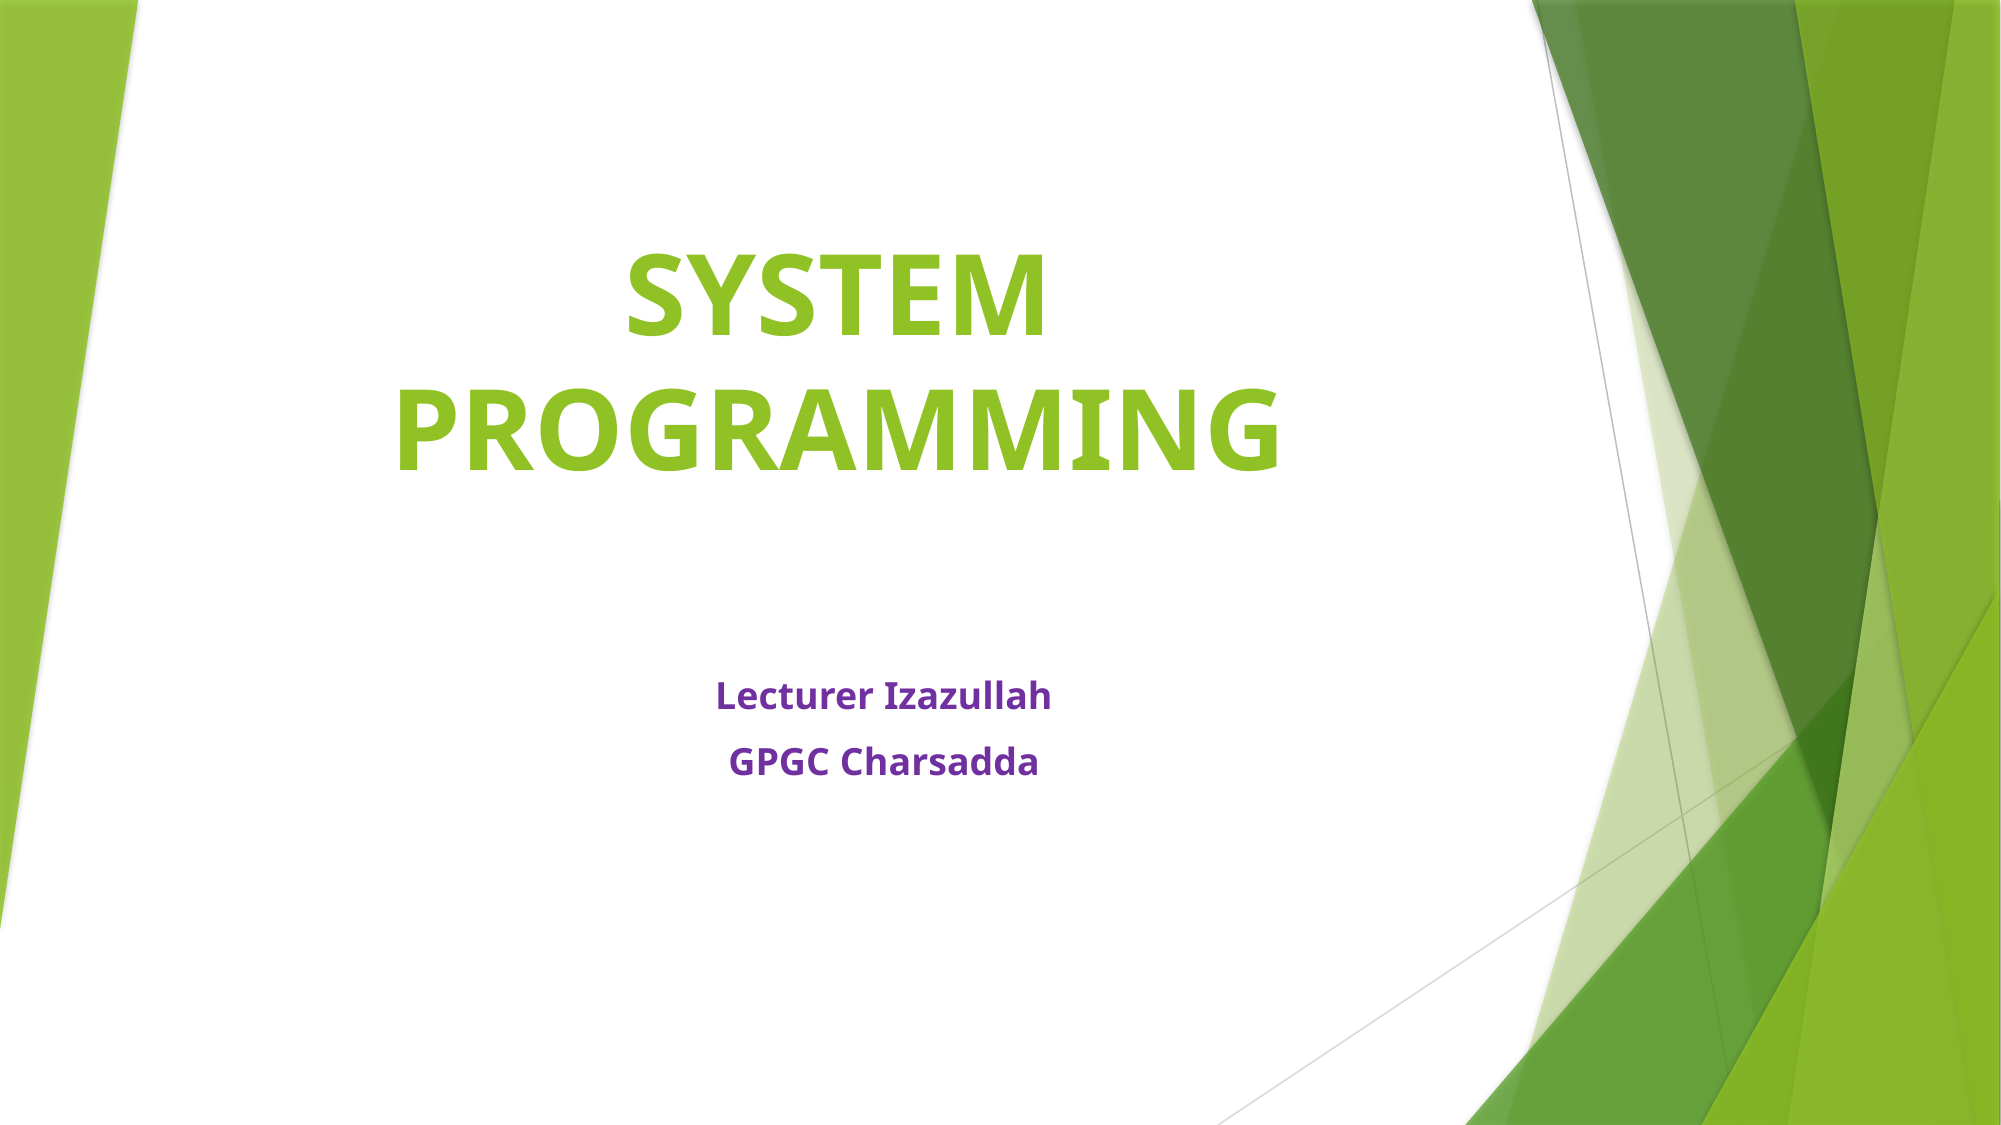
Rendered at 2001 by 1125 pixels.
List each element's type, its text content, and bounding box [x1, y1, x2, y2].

subtitle Lecturer Izazullah GPGC Charsadda [247, 664, 1522, 845]
title SYSTEM PROGRAMMING [201, 230, 1476, 501]
